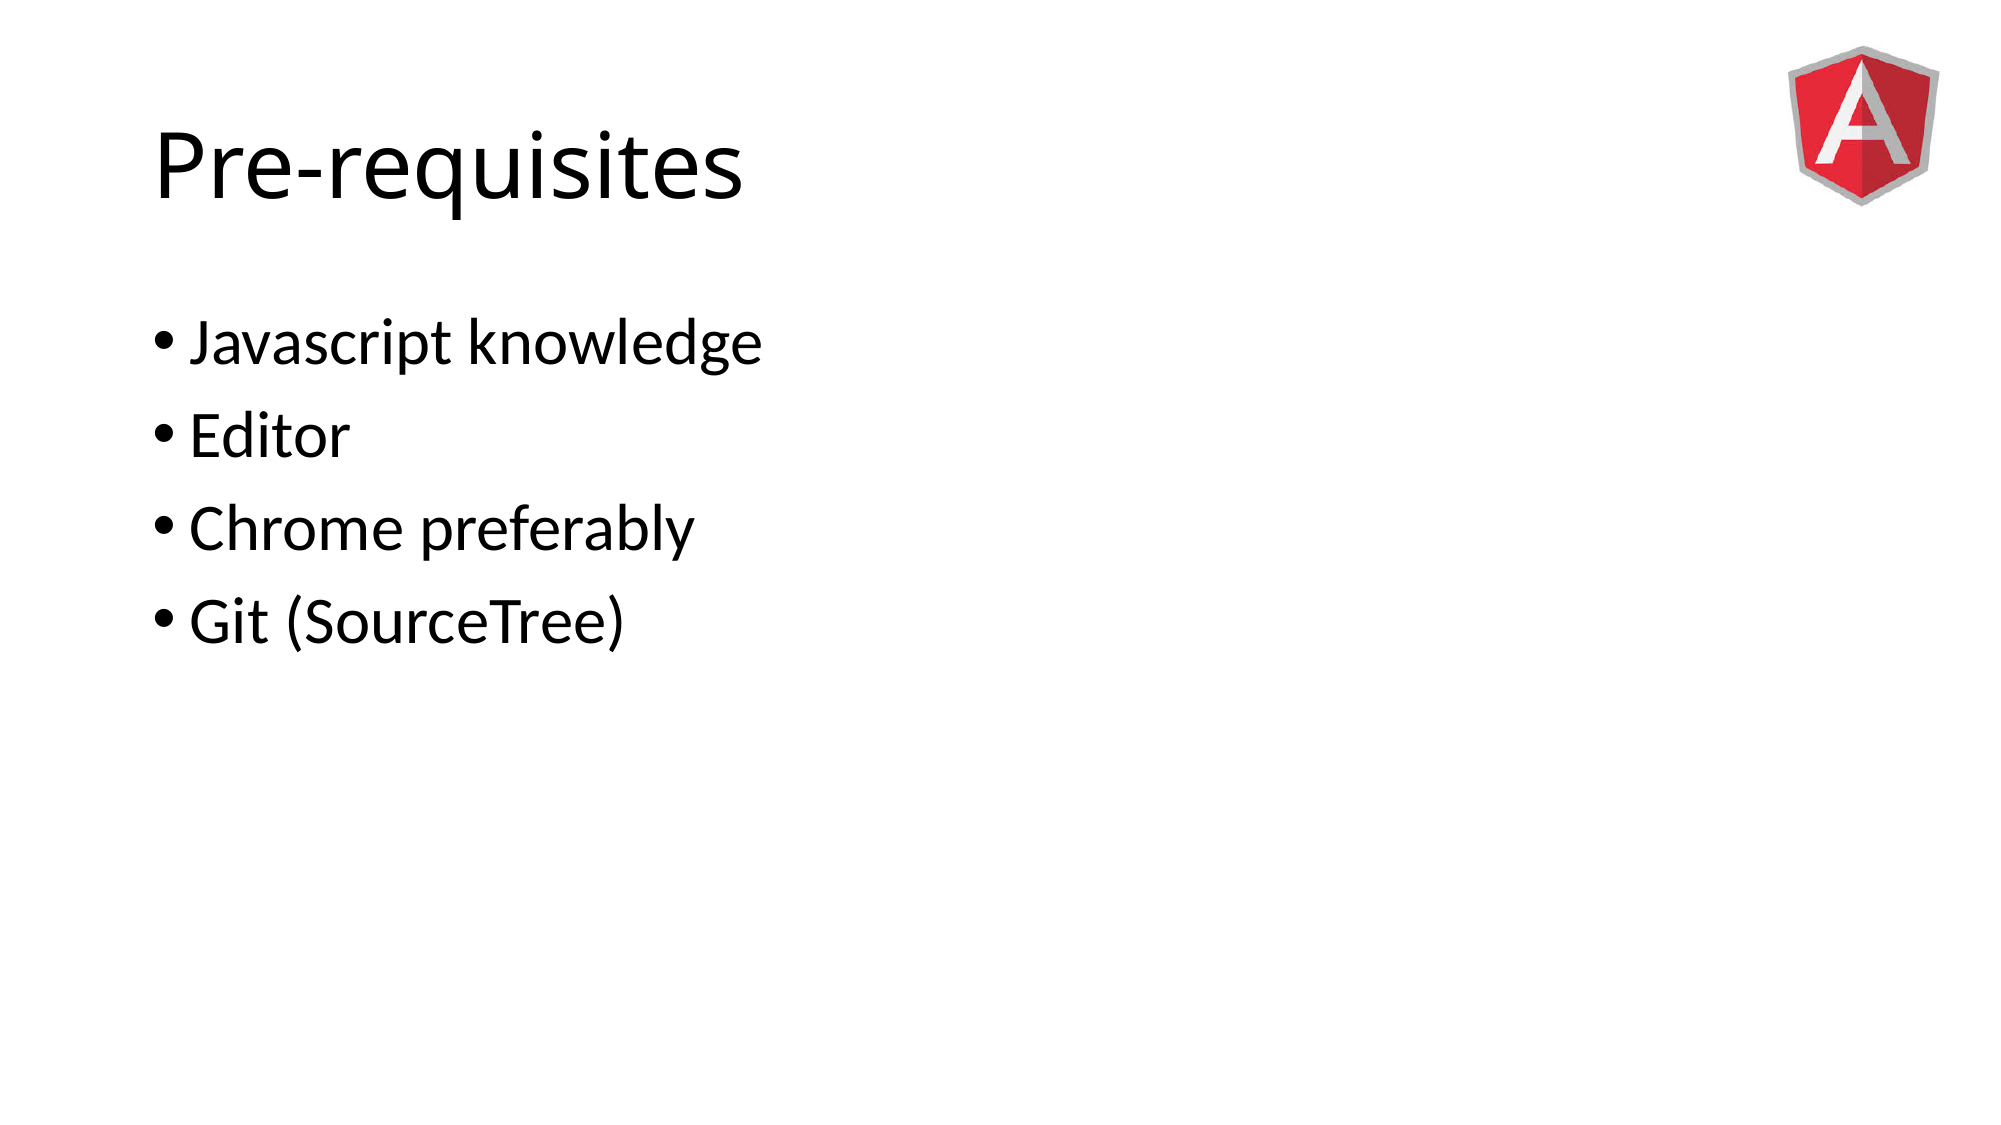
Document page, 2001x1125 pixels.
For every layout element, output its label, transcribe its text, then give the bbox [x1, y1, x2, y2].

picture [1767, 30, 1958, 221]
title Pre-requisites [137, 59, 1863, 278]
list Javascript knowledge Editor Chrome preferably Git (SourceTree) [137, 299, 1863, 1014]
